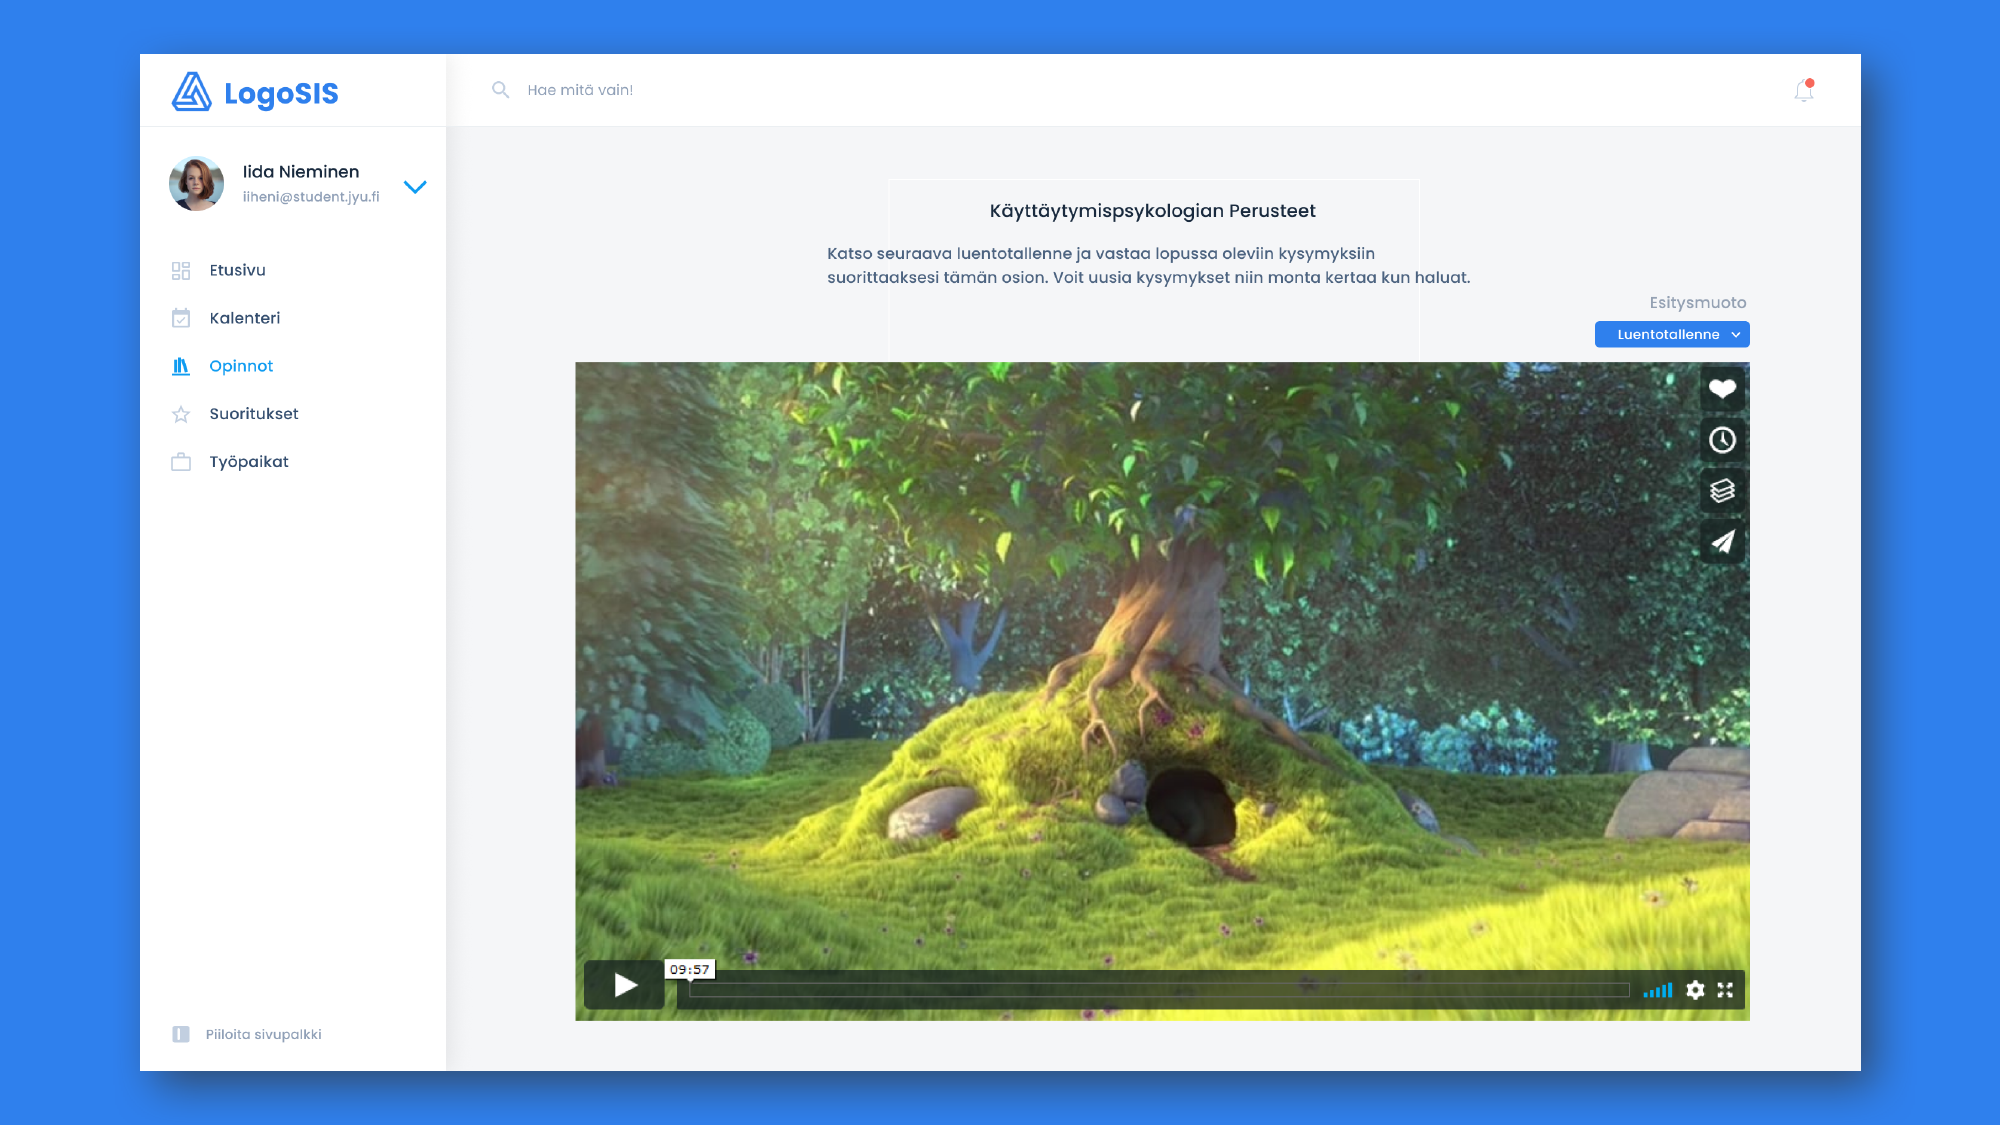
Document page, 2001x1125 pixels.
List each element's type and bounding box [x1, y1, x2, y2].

picture [139, 54, 1861, 1071]
